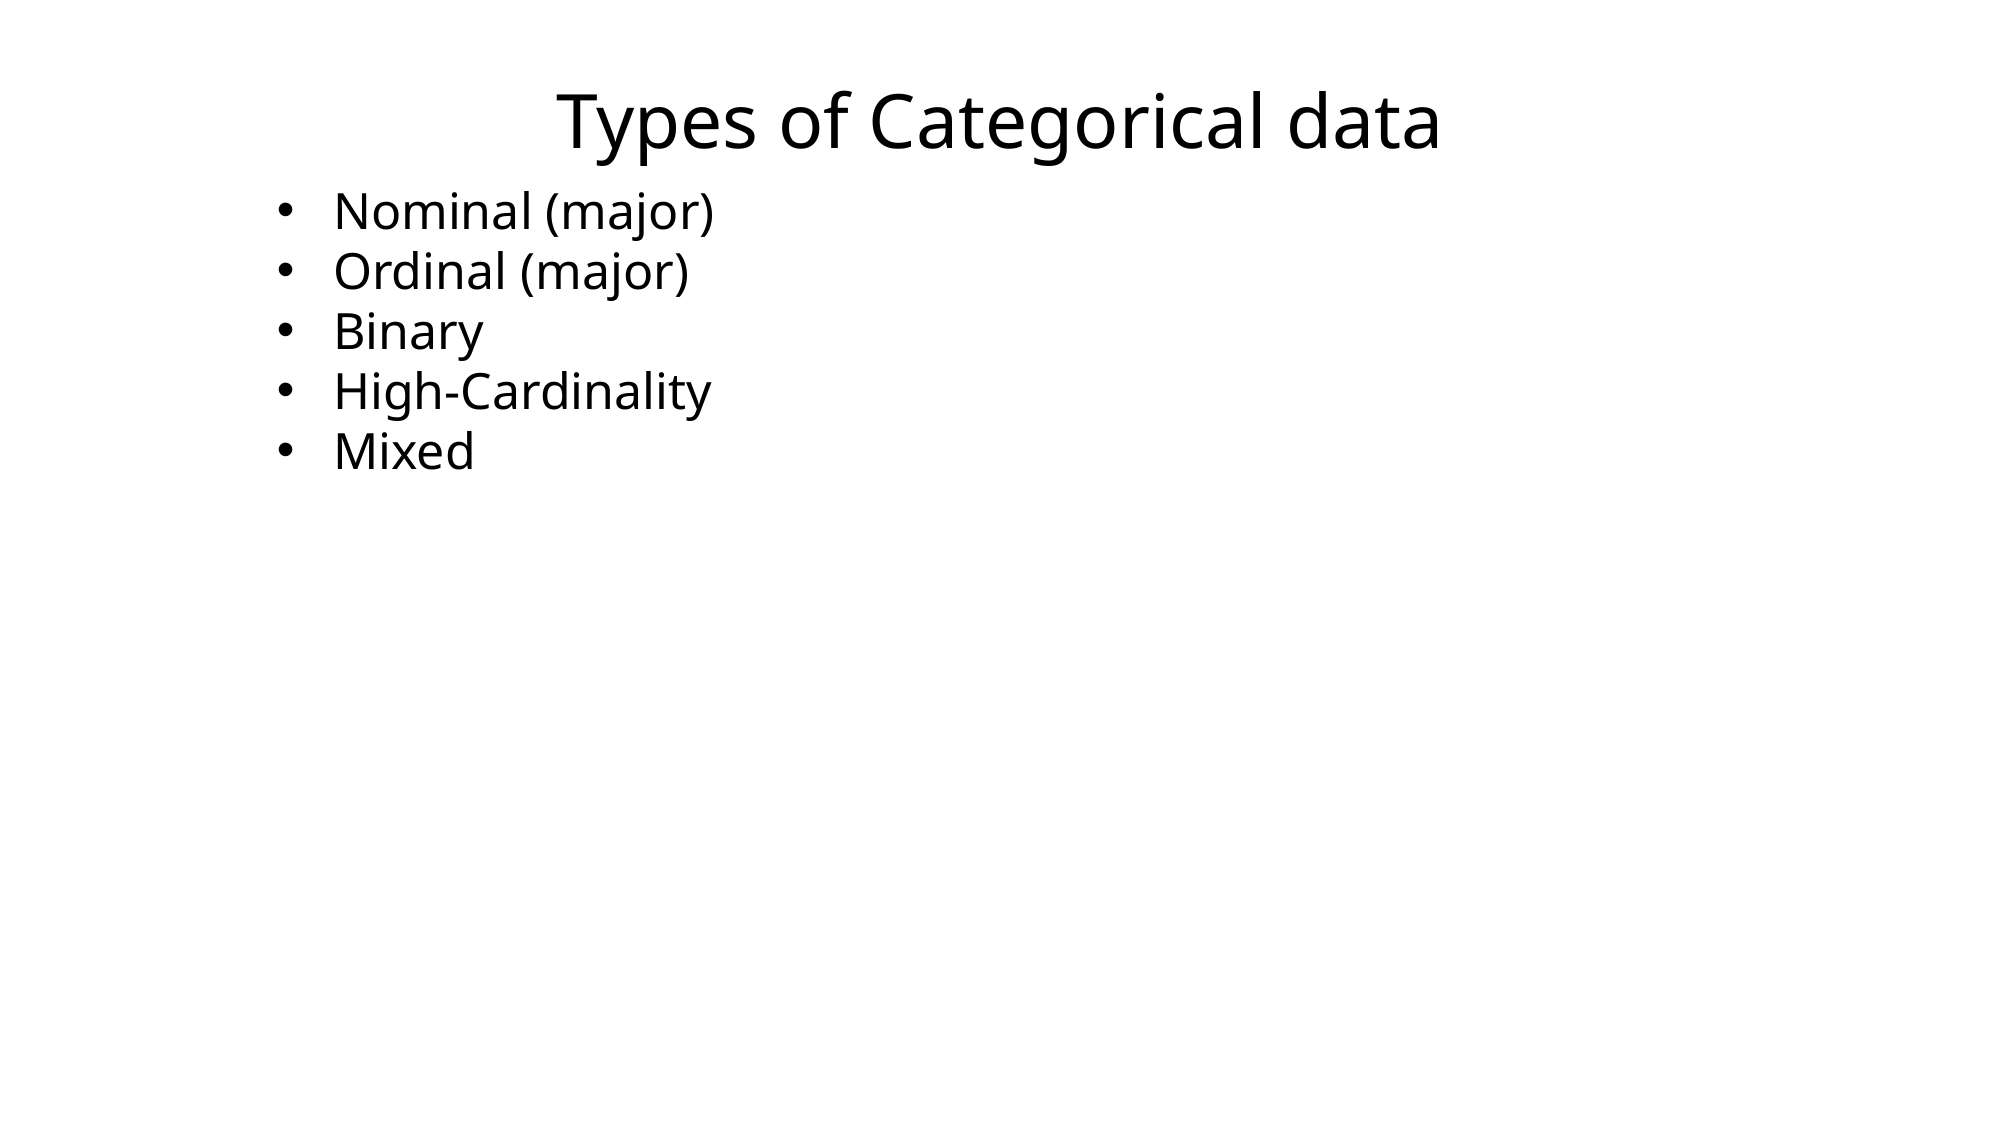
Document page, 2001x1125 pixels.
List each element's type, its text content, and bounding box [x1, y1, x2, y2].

text_box Nominal (major) Ordinal (major) Binary High-Cardinality Mixed [262, 172, 1738, 487]
text_box Types of Categorical data [262, 66, 1738, 171]
